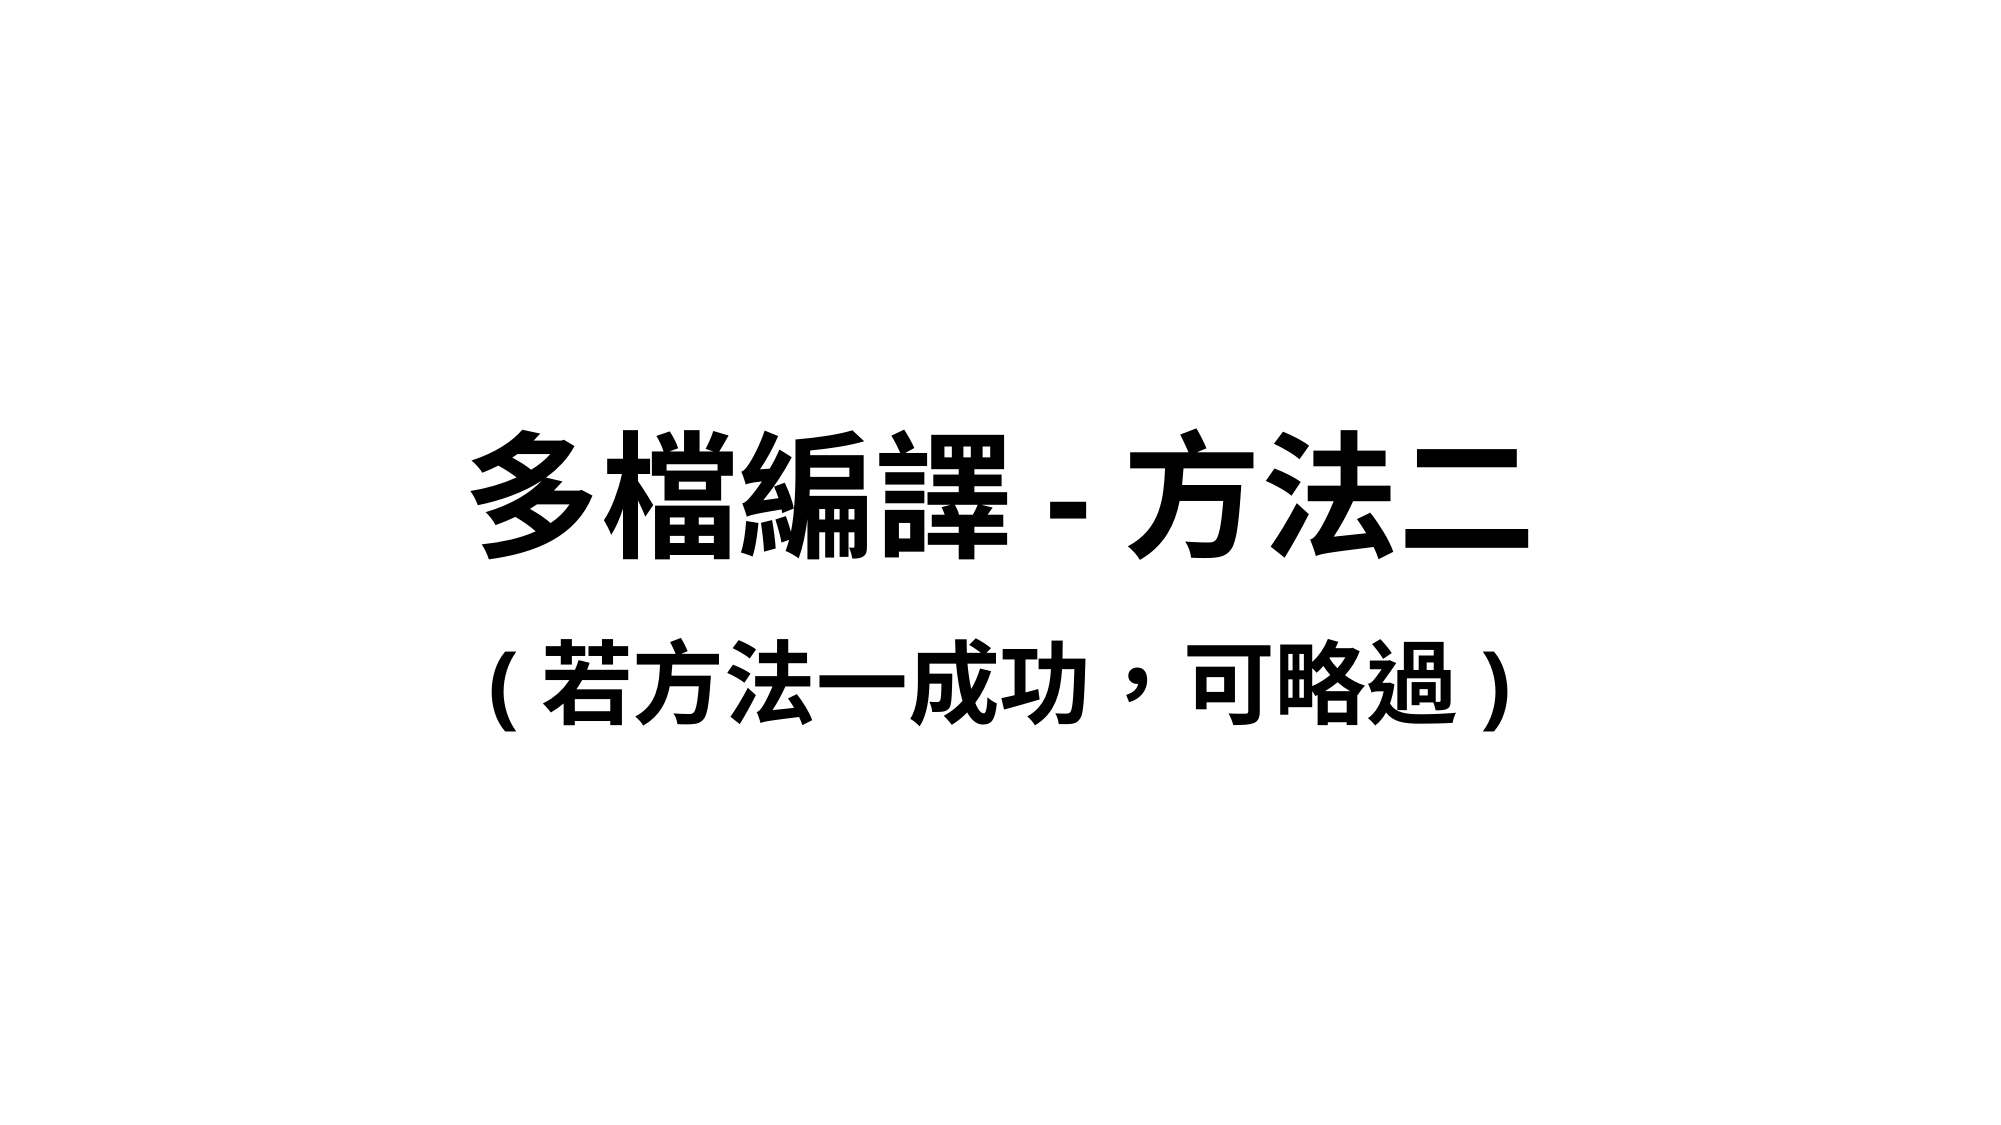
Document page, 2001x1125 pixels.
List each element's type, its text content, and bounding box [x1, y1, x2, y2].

title 多檔編譯-方法二 [137, 394, 1863, 613]
text_box (若方法一成功，可略過) [249, 630, 1750, 903]
